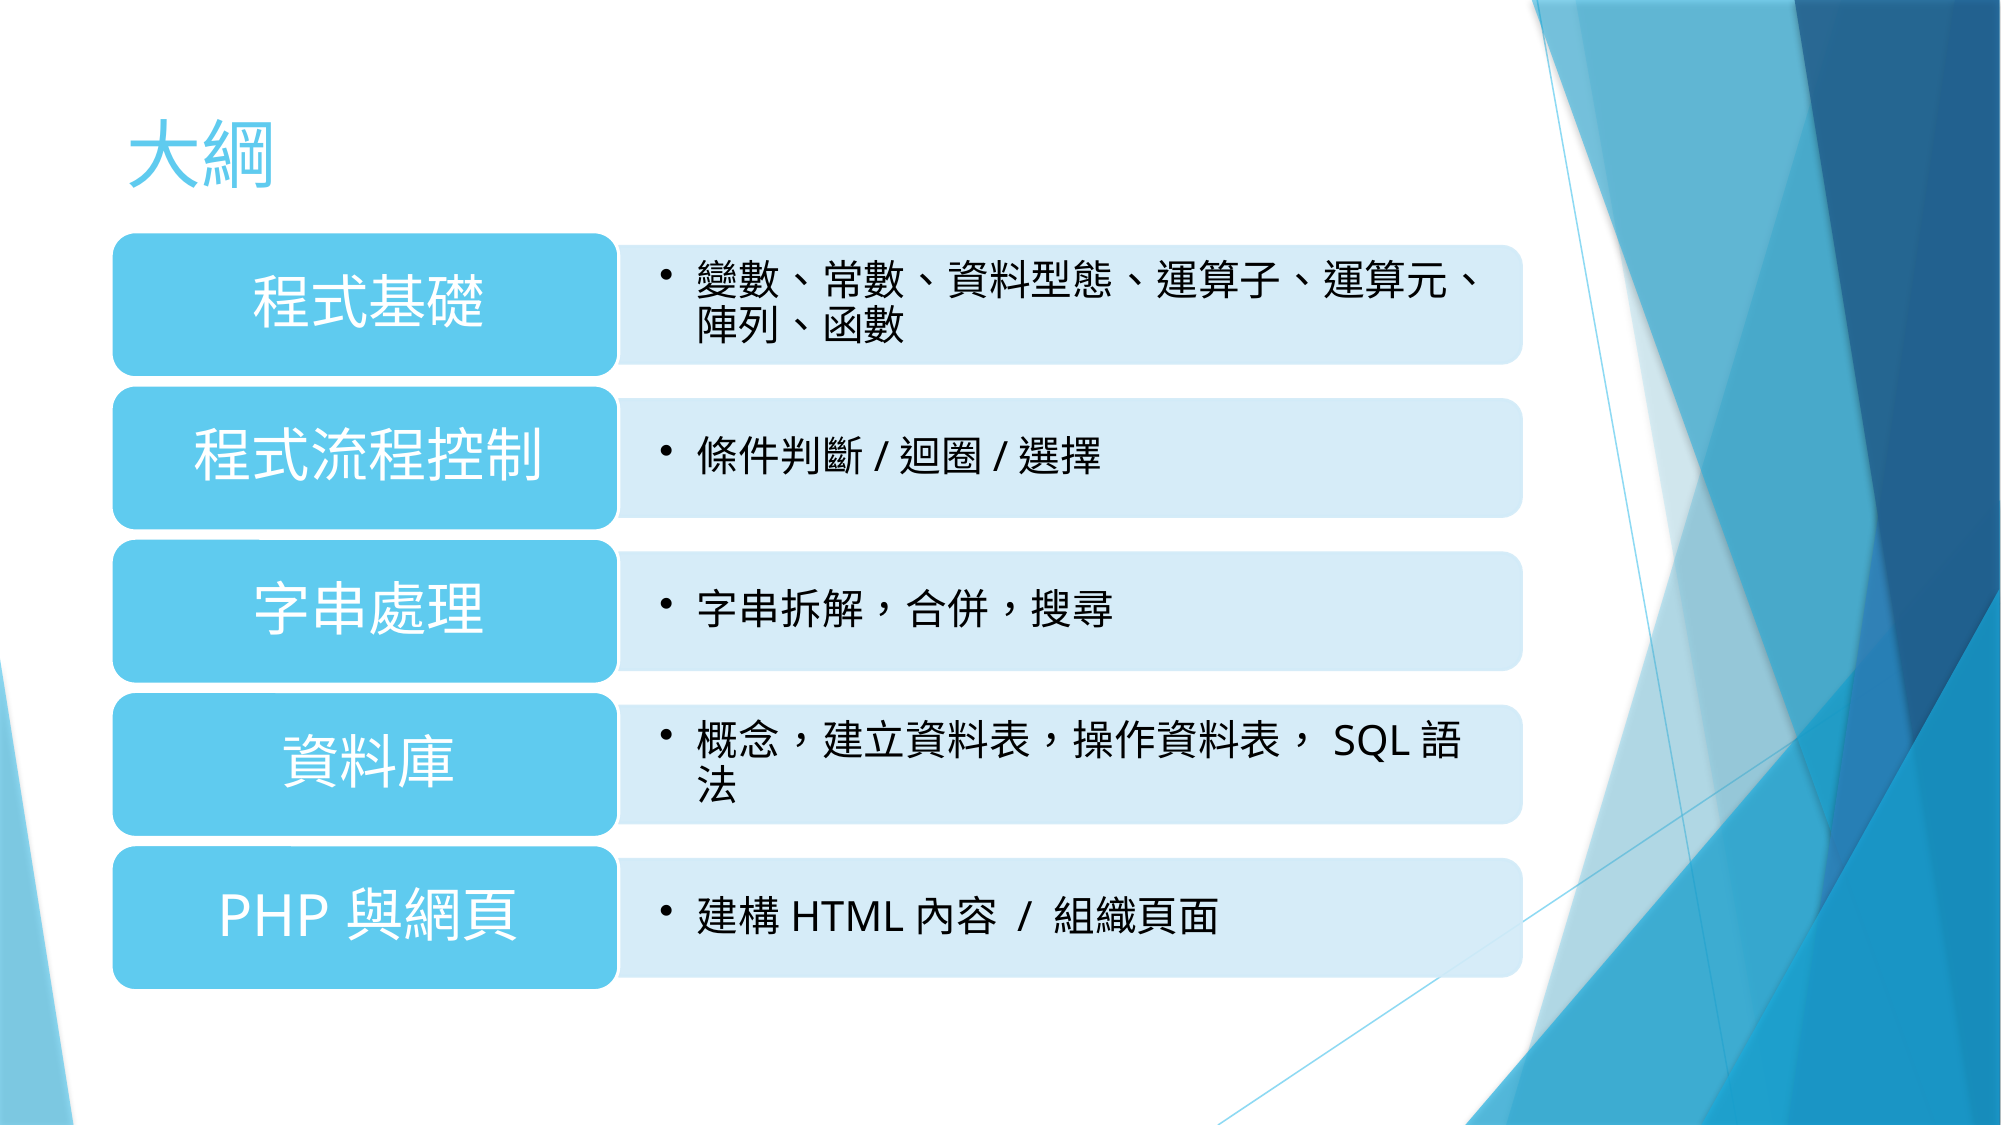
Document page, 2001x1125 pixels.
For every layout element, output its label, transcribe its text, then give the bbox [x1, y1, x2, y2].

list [110, 230, 1522, 992]
title 大綱 [111, 99, 1522, 230]
